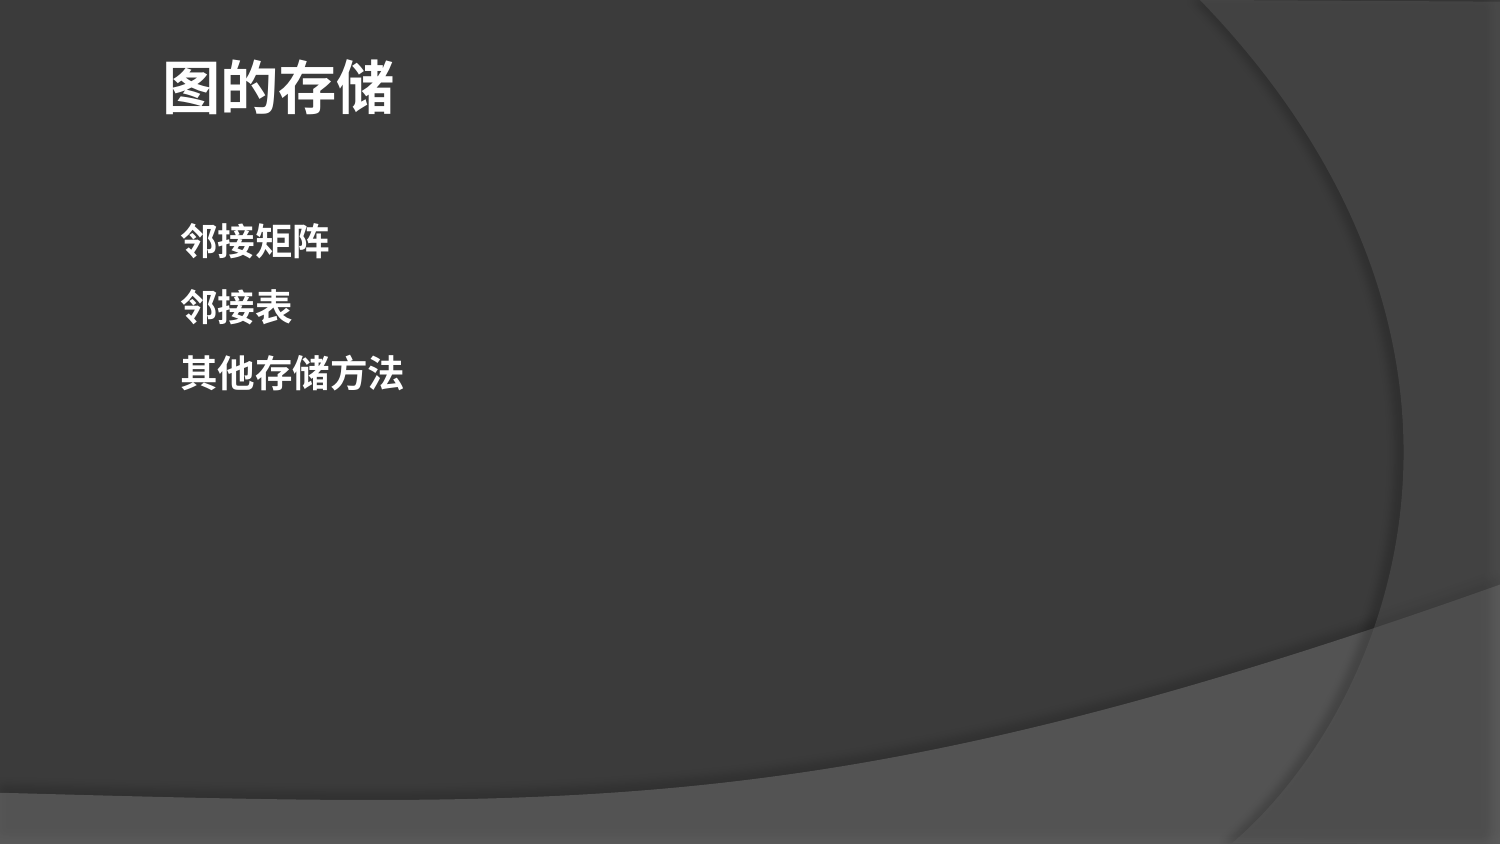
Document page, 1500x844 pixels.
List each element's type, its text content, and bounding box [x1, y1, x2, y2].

text_box 图的存储 [147, 43, 963, 129]
list 邻接矩阵 邻接表 其他存储方法 [159, 197, 774, 552]
